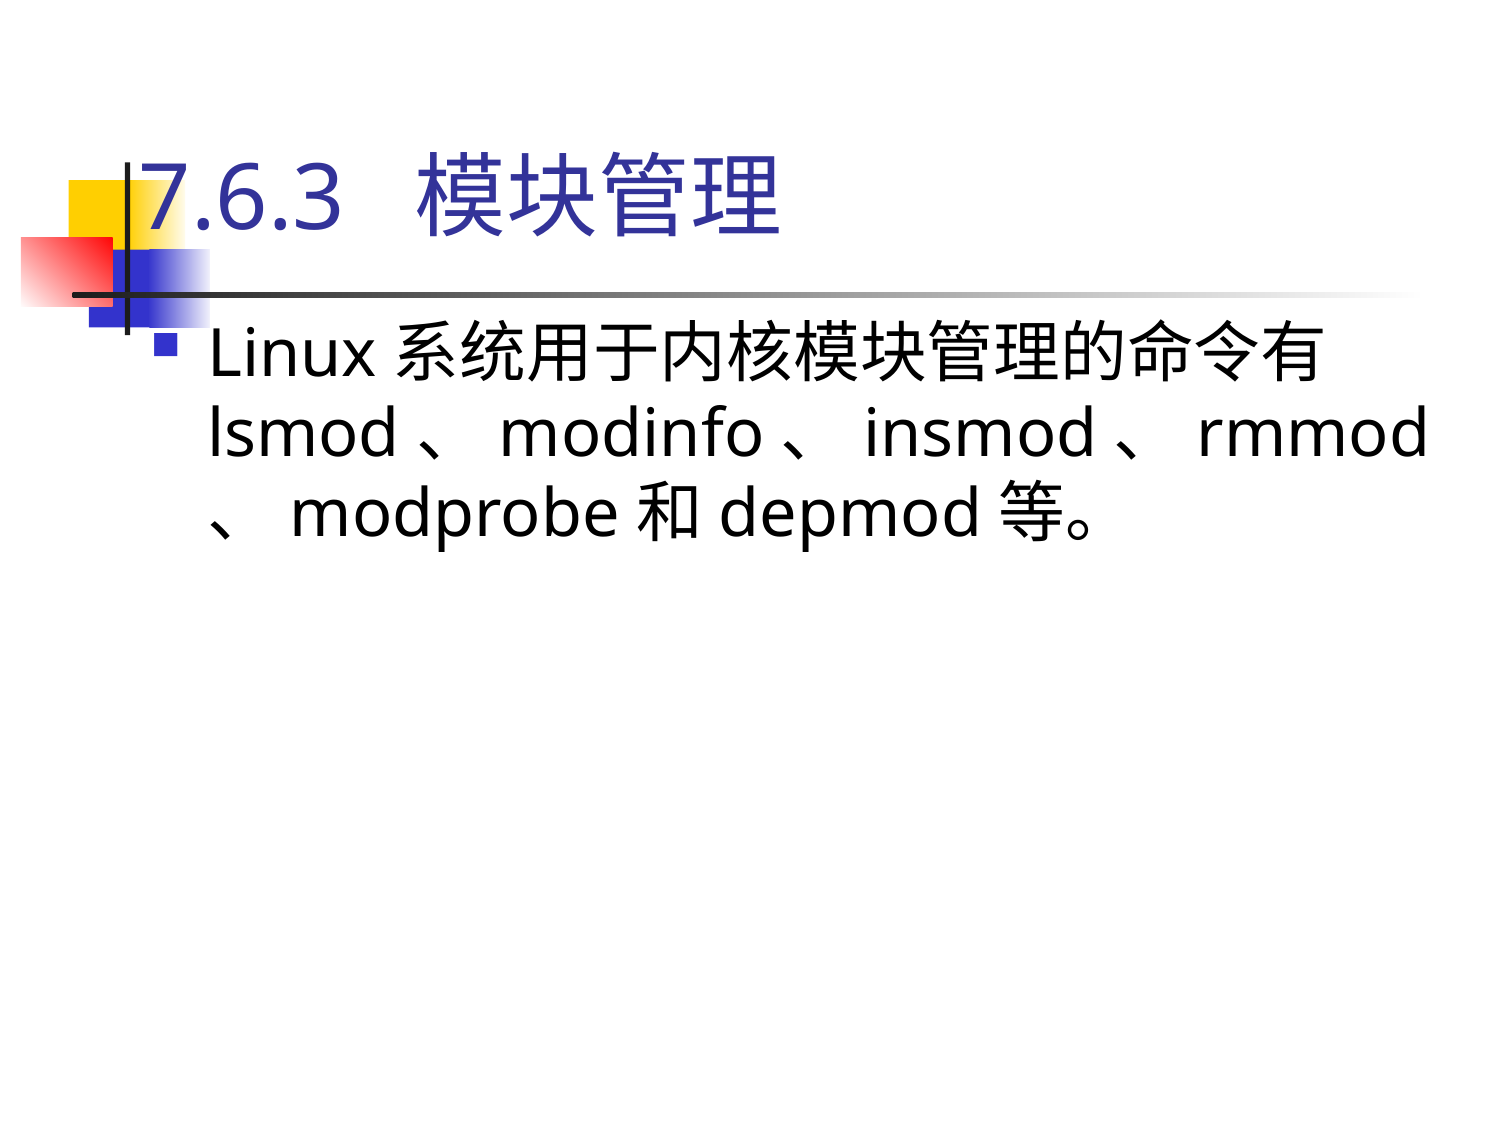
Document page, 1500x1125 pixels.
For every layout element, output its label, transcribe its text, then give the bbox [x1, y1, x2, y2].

list Linux系统用于内核模块管理的命令有lsmod、modinfo、insmod、rmmod、modprobe和depmod等。 [135, 302, 1469, 1024]
title 7.6.3 模块管理 [123, 66, 1462, 256]
